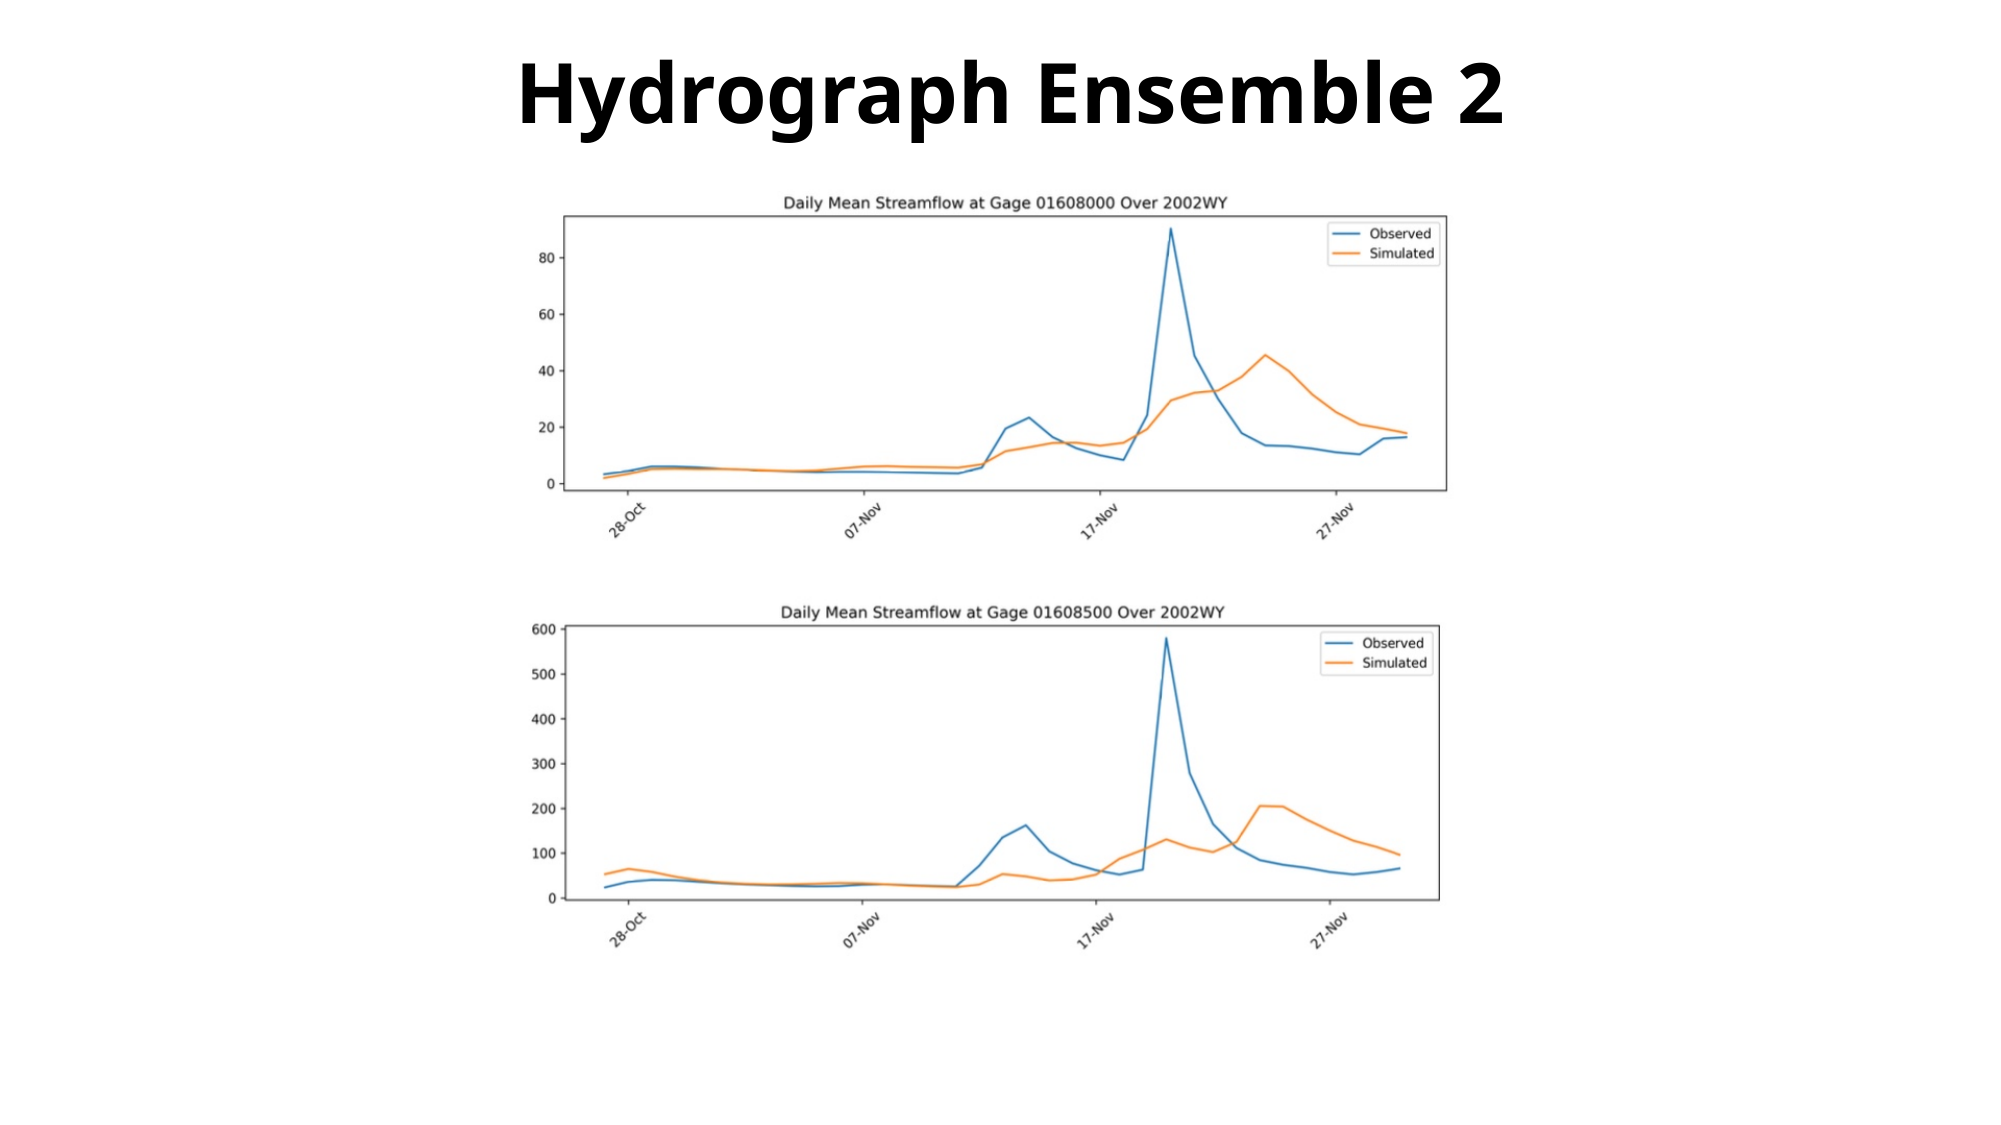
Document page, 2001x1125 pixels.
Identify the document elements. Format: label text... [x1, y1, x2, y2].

title Hydrograph Ensemble 2 [207, 0, 1814, 150]
picture [510, 164, 1489, 563]
picture [504, 571, 1489, 961]
